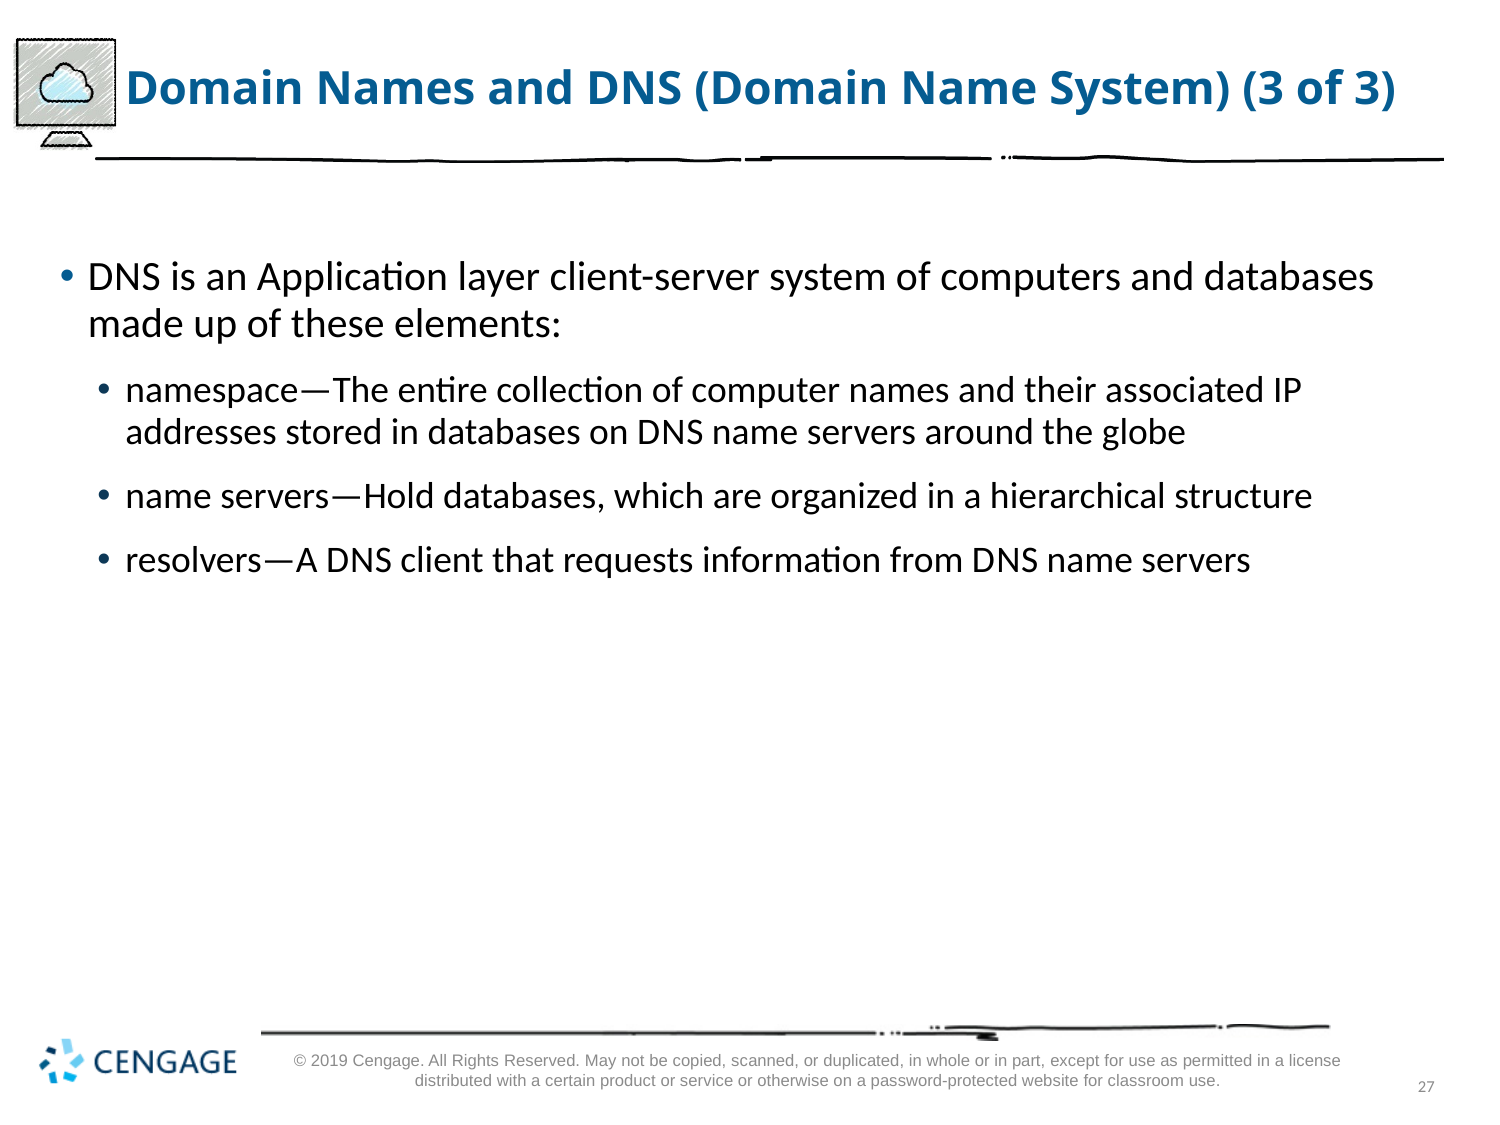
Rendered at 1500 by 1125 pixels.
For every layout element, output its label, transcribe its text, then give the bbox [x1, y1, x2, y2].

picture [13, 36, 117, 151]
title Domain Names and DNS (Domain Name System) (3 of 3) [125, 66, 1442, 116]
footer © 2019 Cengage. All Rights Reserved. May not be copied, scanned, or duplicated, in whole or in part, except for use as permitted in a license distributed with a certain product or service or otherwise on a password-protected website for classroom use. [262, 1050, 1375, 1091]
picture [261, 1024, 1331, 1041]
picture [95, 155, 1444, 163]
picture [19, 1025, 249, 1096]
list D N S is an Application layer client-server system of computers and databases made up of these elements: namespace—The entire collection of computer names and their associated IP addresses stored in databases on D N S name servers around the globe name servers—Hold databases, which are organized in a hierarchical structure resolvers—A D N S client that requests information from D N S name servers [59, 252, 1441, 585]
